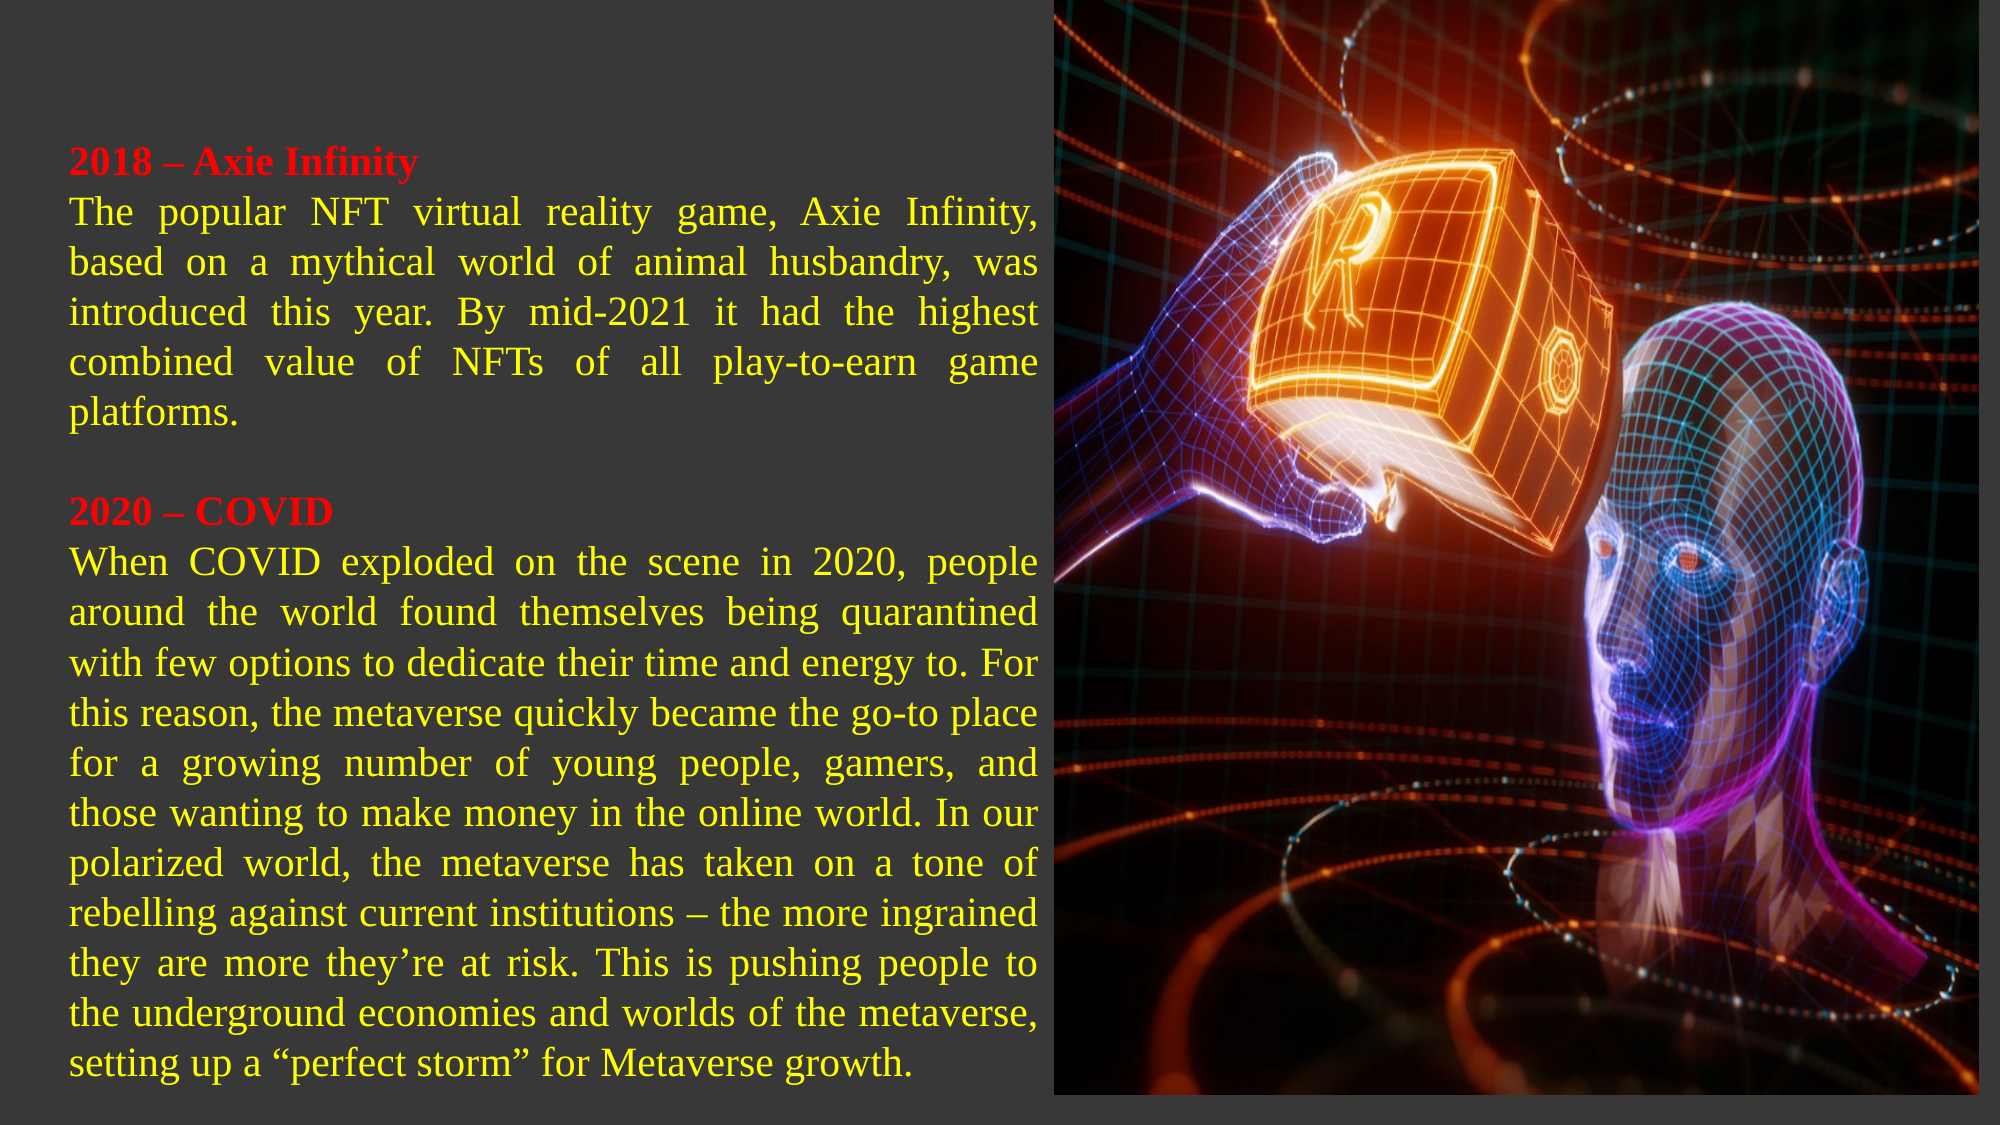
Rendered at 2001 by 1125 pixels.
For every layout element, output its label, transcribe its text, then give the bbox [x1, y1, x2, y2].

picture [1054, 0, 1980, 1095]
text_box 2018 – Axie Infinity The popular NFT virtual reality game, Axie Infinity, based on a mythical world of animal husbandry, was introduced this year. By mid-2021 it had the highest combined value of NFTs of all play-to-earn game platforms. 2020 – COVID When COVID exploded on the scene in 2020, people around the world found themselves being quarantined with few options to dedicate their time and energy to. For this reason, the metaverse quickly became the go-to place for a growing number of young people, gamers, and those wanting to make money in the online world. In our polarized world, the metaverse has taken on a tone of rebelling against current institutions – the more ingrained they are more they’re at risk. This is pushing people to the underground economies and worlds of the metaverse, setting up a “perfect storm” for Metaverse growth. [54, 126, 1054, 1092]
